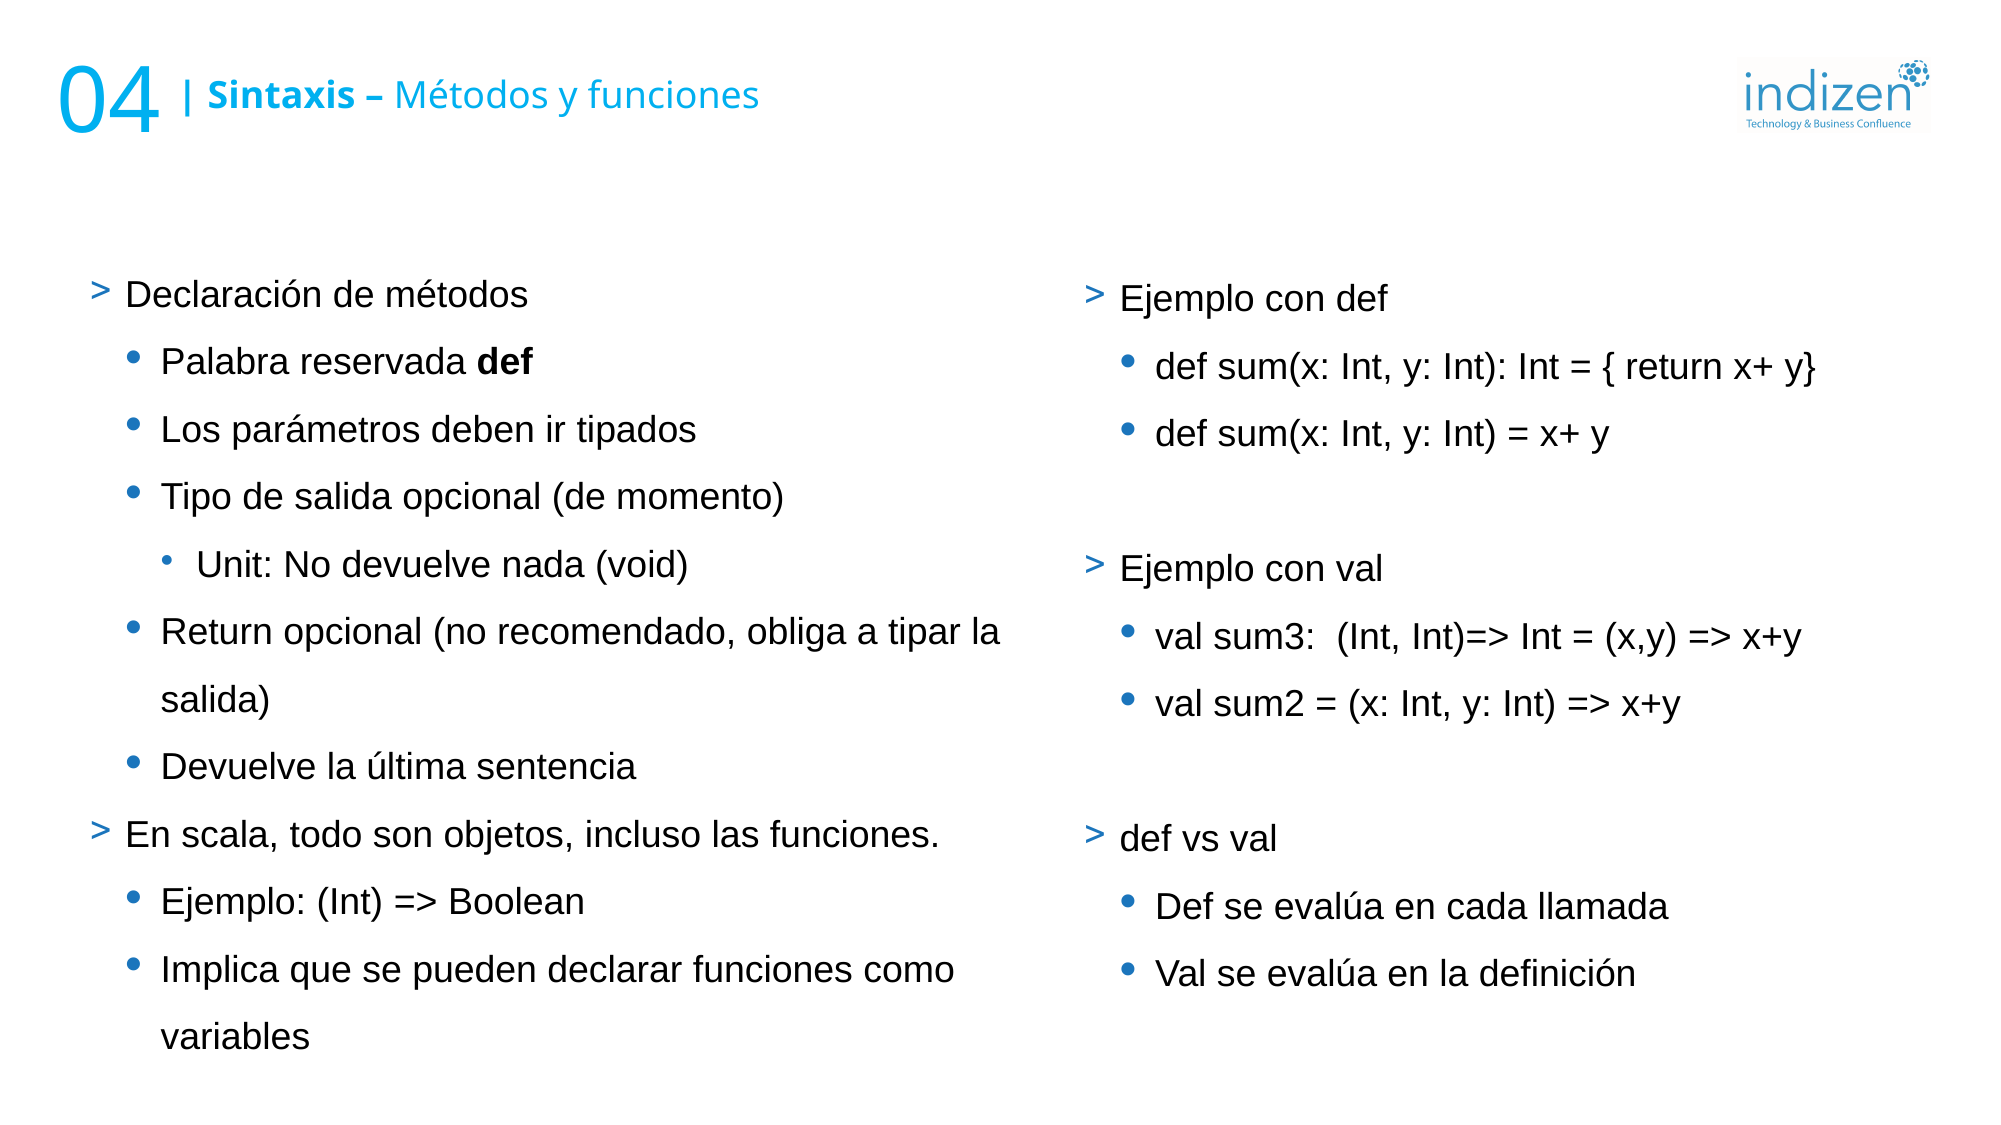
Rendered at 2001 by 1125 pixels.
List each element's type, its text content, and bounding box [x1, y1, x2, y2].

text_box | Sintaxis – Métodos y funciones [157, 60, 1276, 126]
text_box Ejemplo con def def sum(x: Int, y: Int): Int = { return x+ y} def sum(x: Int, y: Int) = x+ y Ejemplo con val val sum3: (Int, Int)=> Int = (x,y) => x+y val sum2 = (x: Int, y: Int) => x+y def vs val Def se evalúa en cada llamada Val se evalúa en la definición [1084, 251, 1818, 945]
text_box Declaración de métodos Palabra reservada def Los parámetros deben ir tipados Tipo de salida opcional (de momento) Unit: No devuelve nada (void) Return opcional (no recomendado, obliga a tipar la salida) Devuelve la última sentencia En scala, todo son objetos, incluso las funciones. Ejemplo: (Int) => Boolean Implica que se pueden declarar funciones como variables [74, 239, 1028, 945]
picture [1736, 56, 1931, 133]
text_box 04 [41, 45, 1391, 127]
